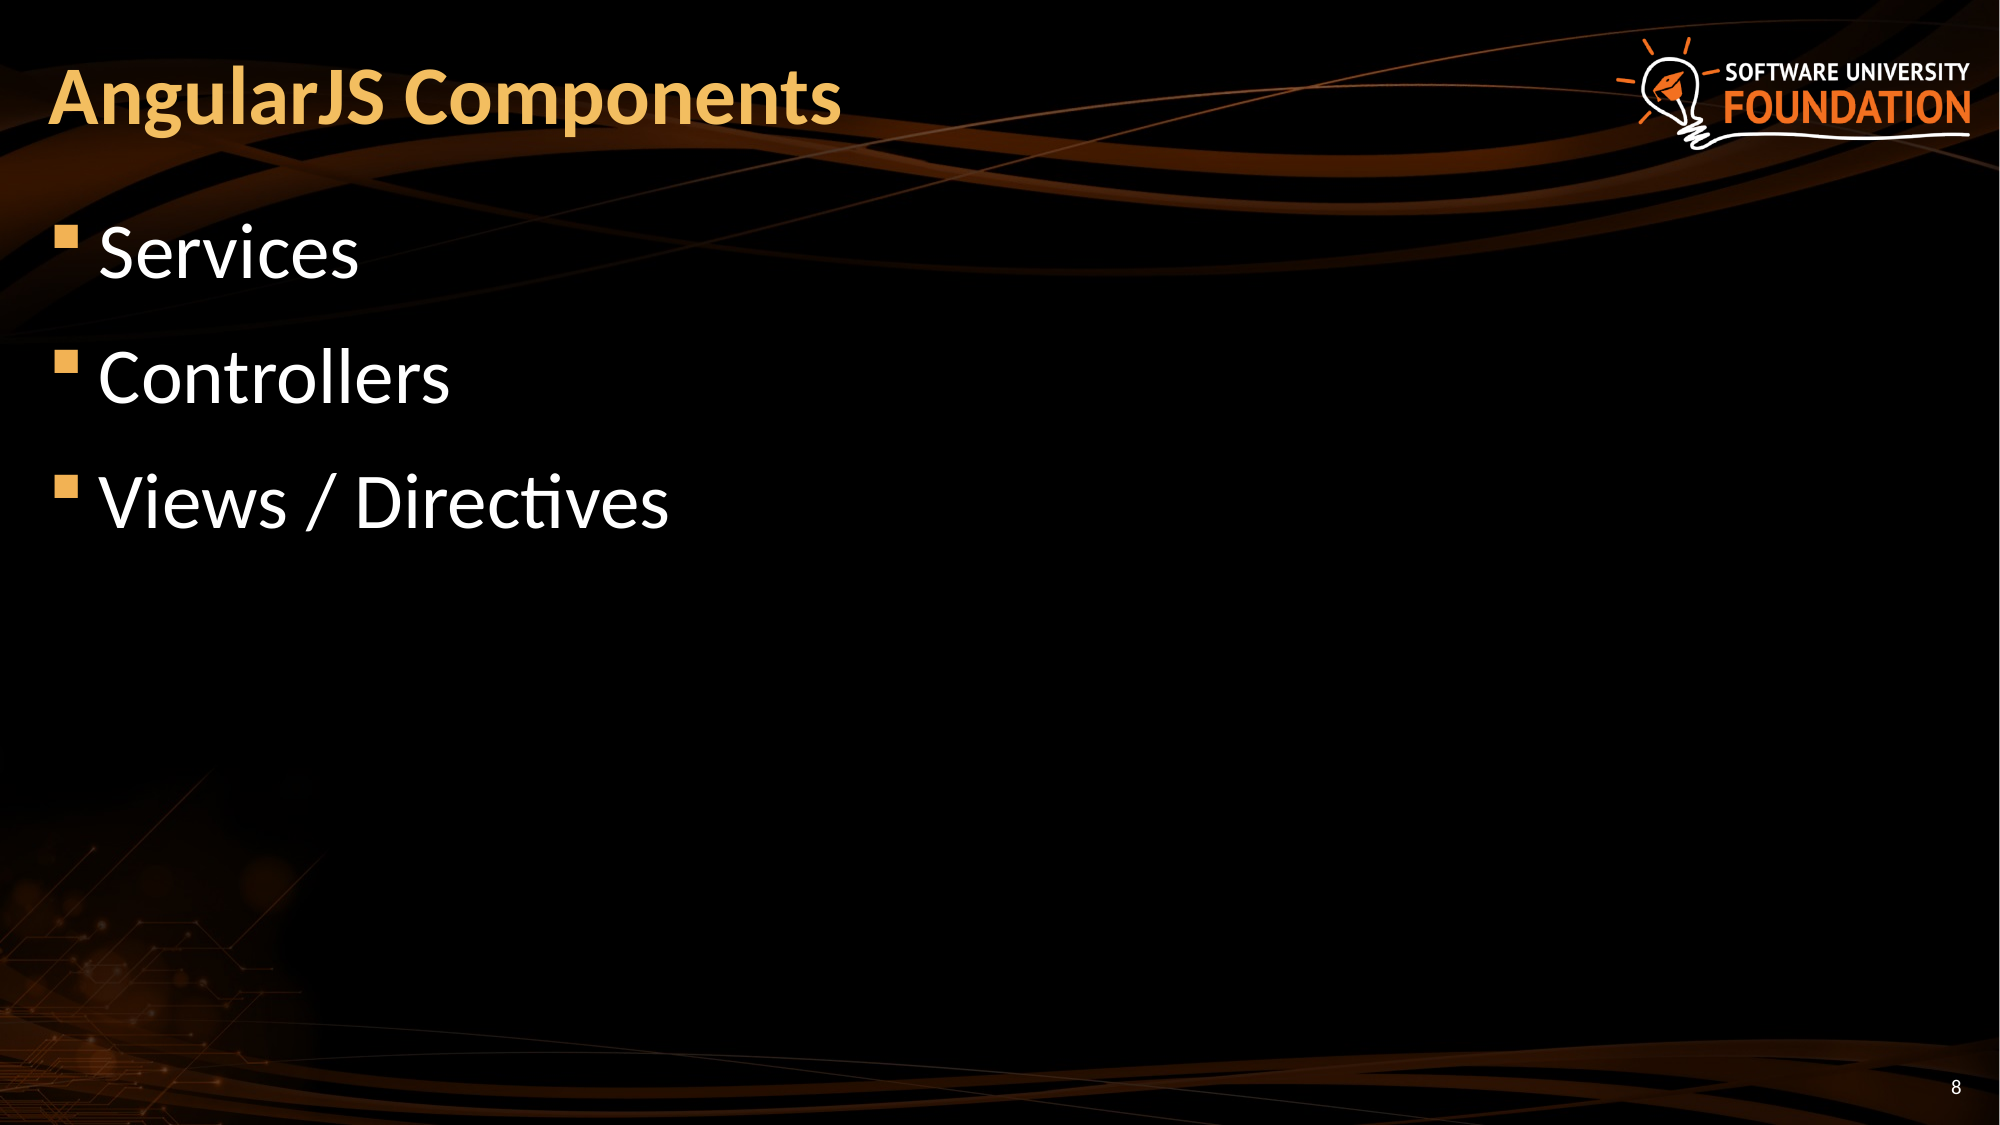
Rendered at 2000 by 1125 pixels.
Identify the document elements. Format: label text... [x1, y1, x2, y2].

title AngularJS Components [30, 6, 1602, 189]
picture [0, 0, 2000, 1125]
list Services Controllers Views / Directives [31, 188, 1968, 1103]
